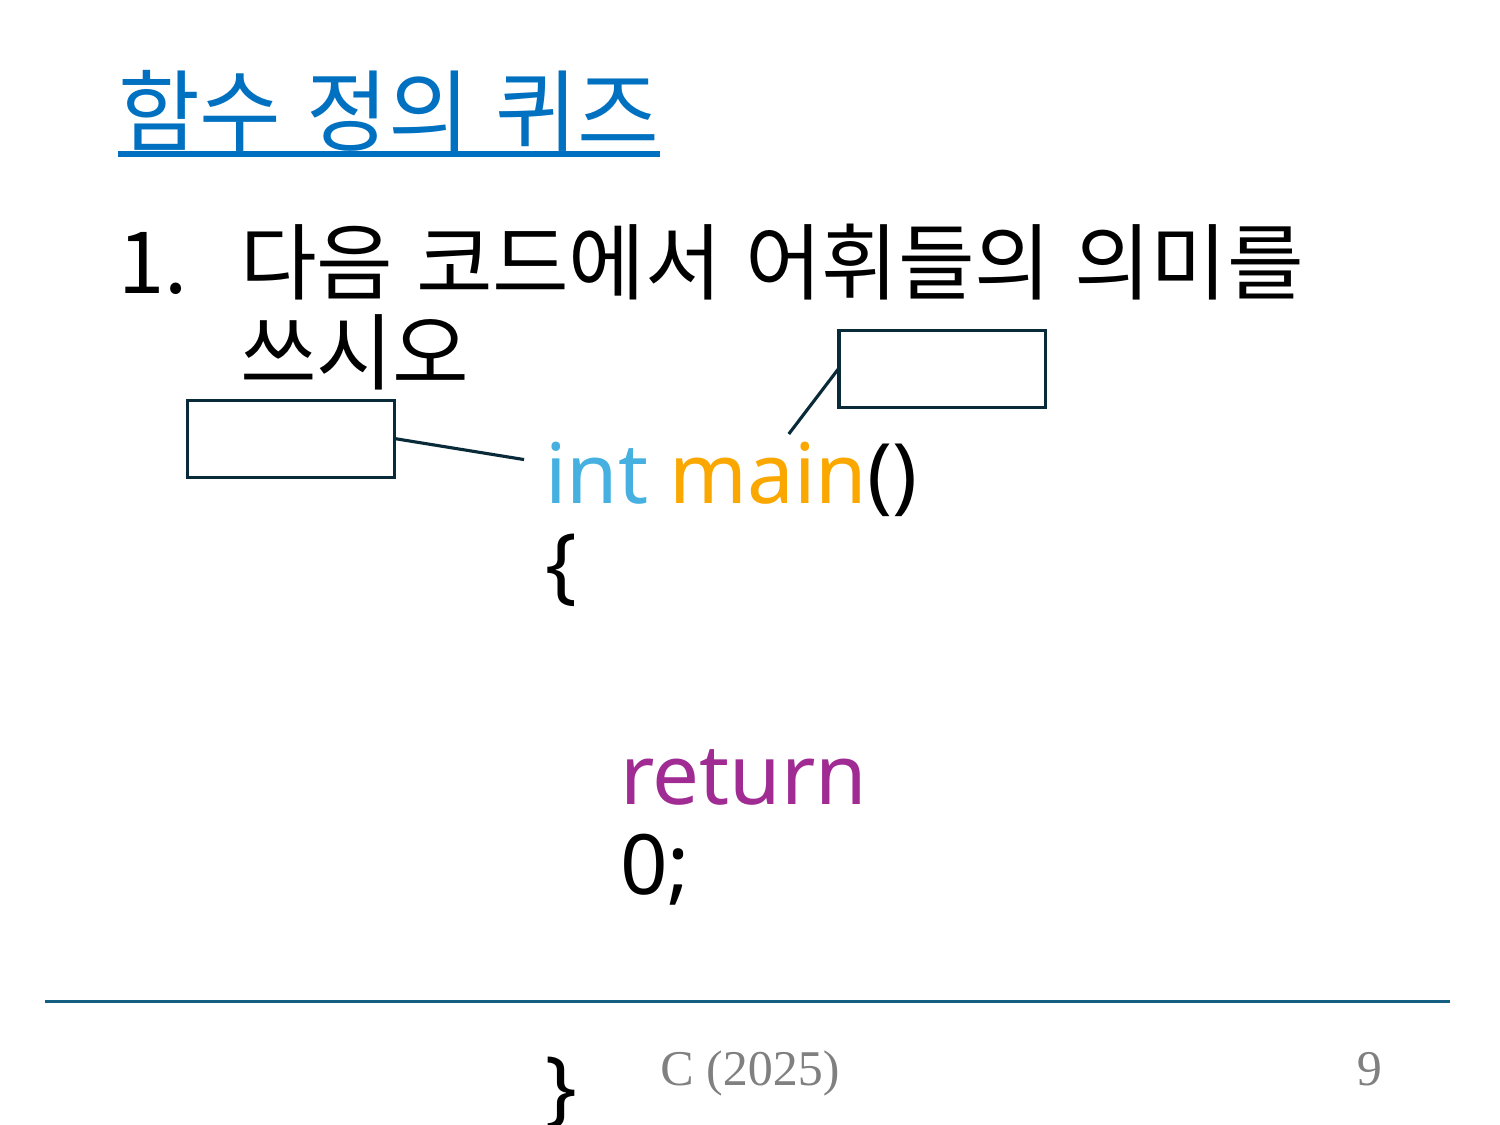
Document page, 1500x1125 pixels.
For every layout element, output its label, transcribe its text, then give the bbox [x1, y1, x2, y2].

text_box int main() { return 0; } [530, 424, 970, 988]
text_box [787, 329, 1047, 435]
footer C (2025) [496, 1042, 1004, 1103]
text_box [186, 399, 525, 479]
slide_number 9 [1059, 1042, 1397, 1103]
list 다음 코드에서 어휘들의 의미를 쓰시오 [103, 213, 1427, 1015]
title 함수 정의 퀴즈 [103, 59, 1397, 172]
